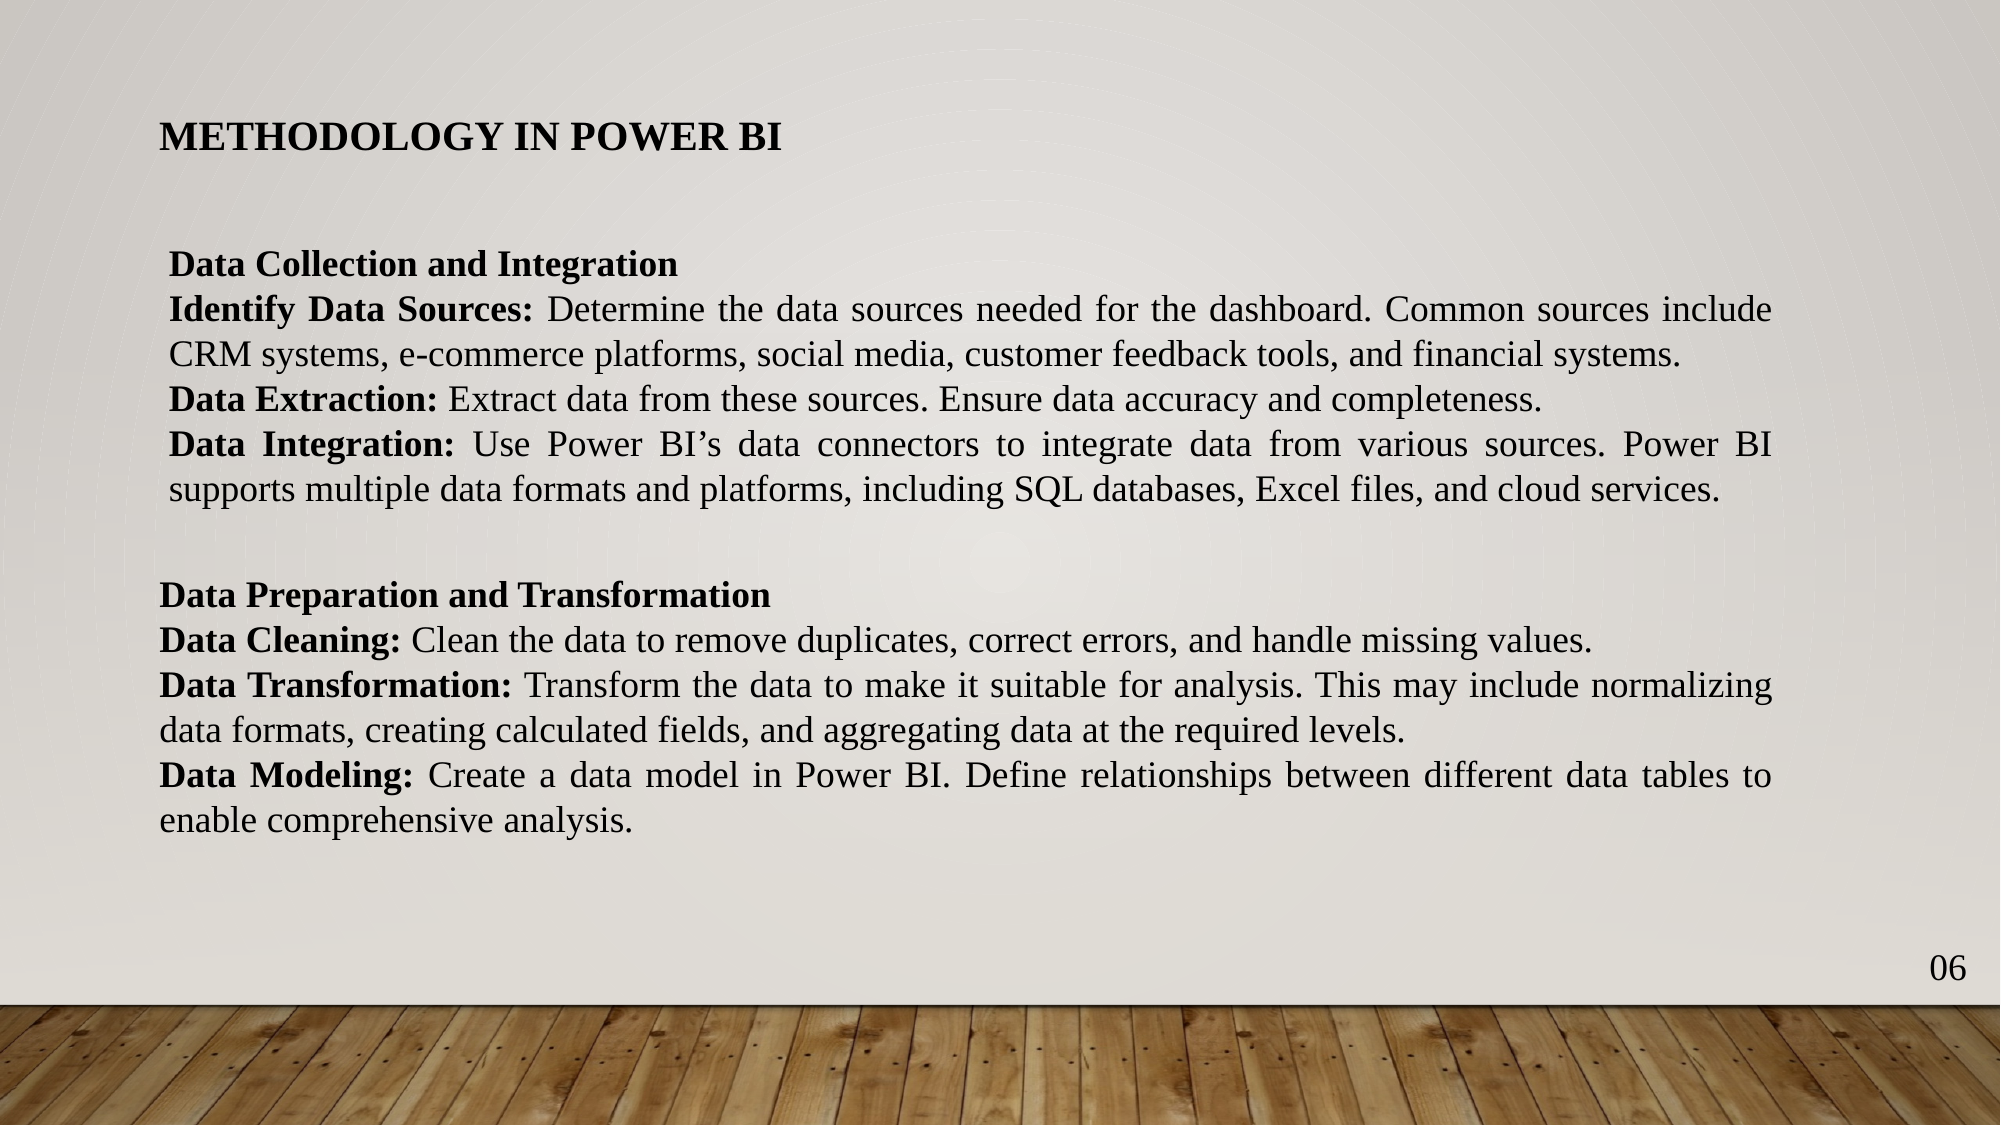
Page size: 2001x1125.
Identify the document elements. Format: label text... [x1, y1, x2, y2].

picture [0, 1005, 2000, 1125]
text_box Data Collection and Integration Identify Data Sources: Determine the data sources needed for the dashboard. Common sources include CRM systems, e-commerce platforms, social media, customer feedback tools, and financial systems. Data Extraction: Extract data from these sources. Ensure data accuracy and completeness. Data Integration: Use Power BI’s data connectors to integrate data from various sources. Power BI supports multiple data formats and platforms, including SQL databases, Excel files, and cloud services. [154, 231, 1789, 517]
text_box 06 [1914, 935, 2000, 996]
text_box METHODOLOGY IN POWER BI [144, 101, 821, 167]
text_box Data Preparation and Transformation Data Cleaning: Clean the data to remove duplicates, correct errors, and handle missing values. Data Transformation: Transform the data to make it suitable for analysis. This may include normalizing data formats, creating calculated fields, and aggregating data at the required levels. Data Modeling: Create a data model in Power BI. Define relationships between different data tables to enable comprehensive analysis. [144, 562, 1789, 848]
